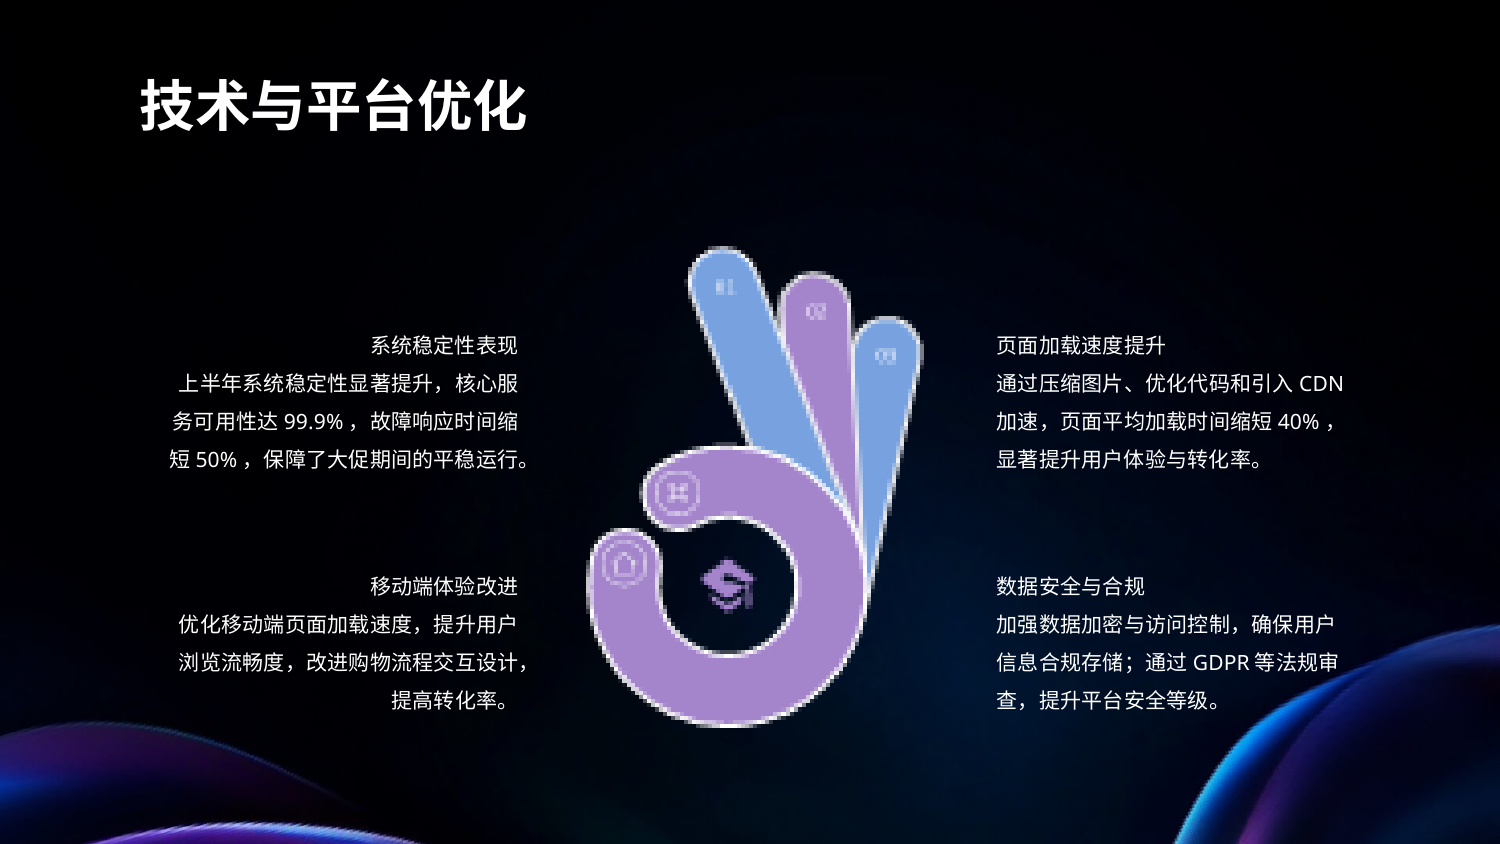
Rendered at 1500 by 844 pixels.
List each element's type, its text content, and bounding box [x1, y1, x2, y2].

picture [0, 0, 1500, 844]
text_box 技术与平台优化 [125, 59, 1406, 150]
